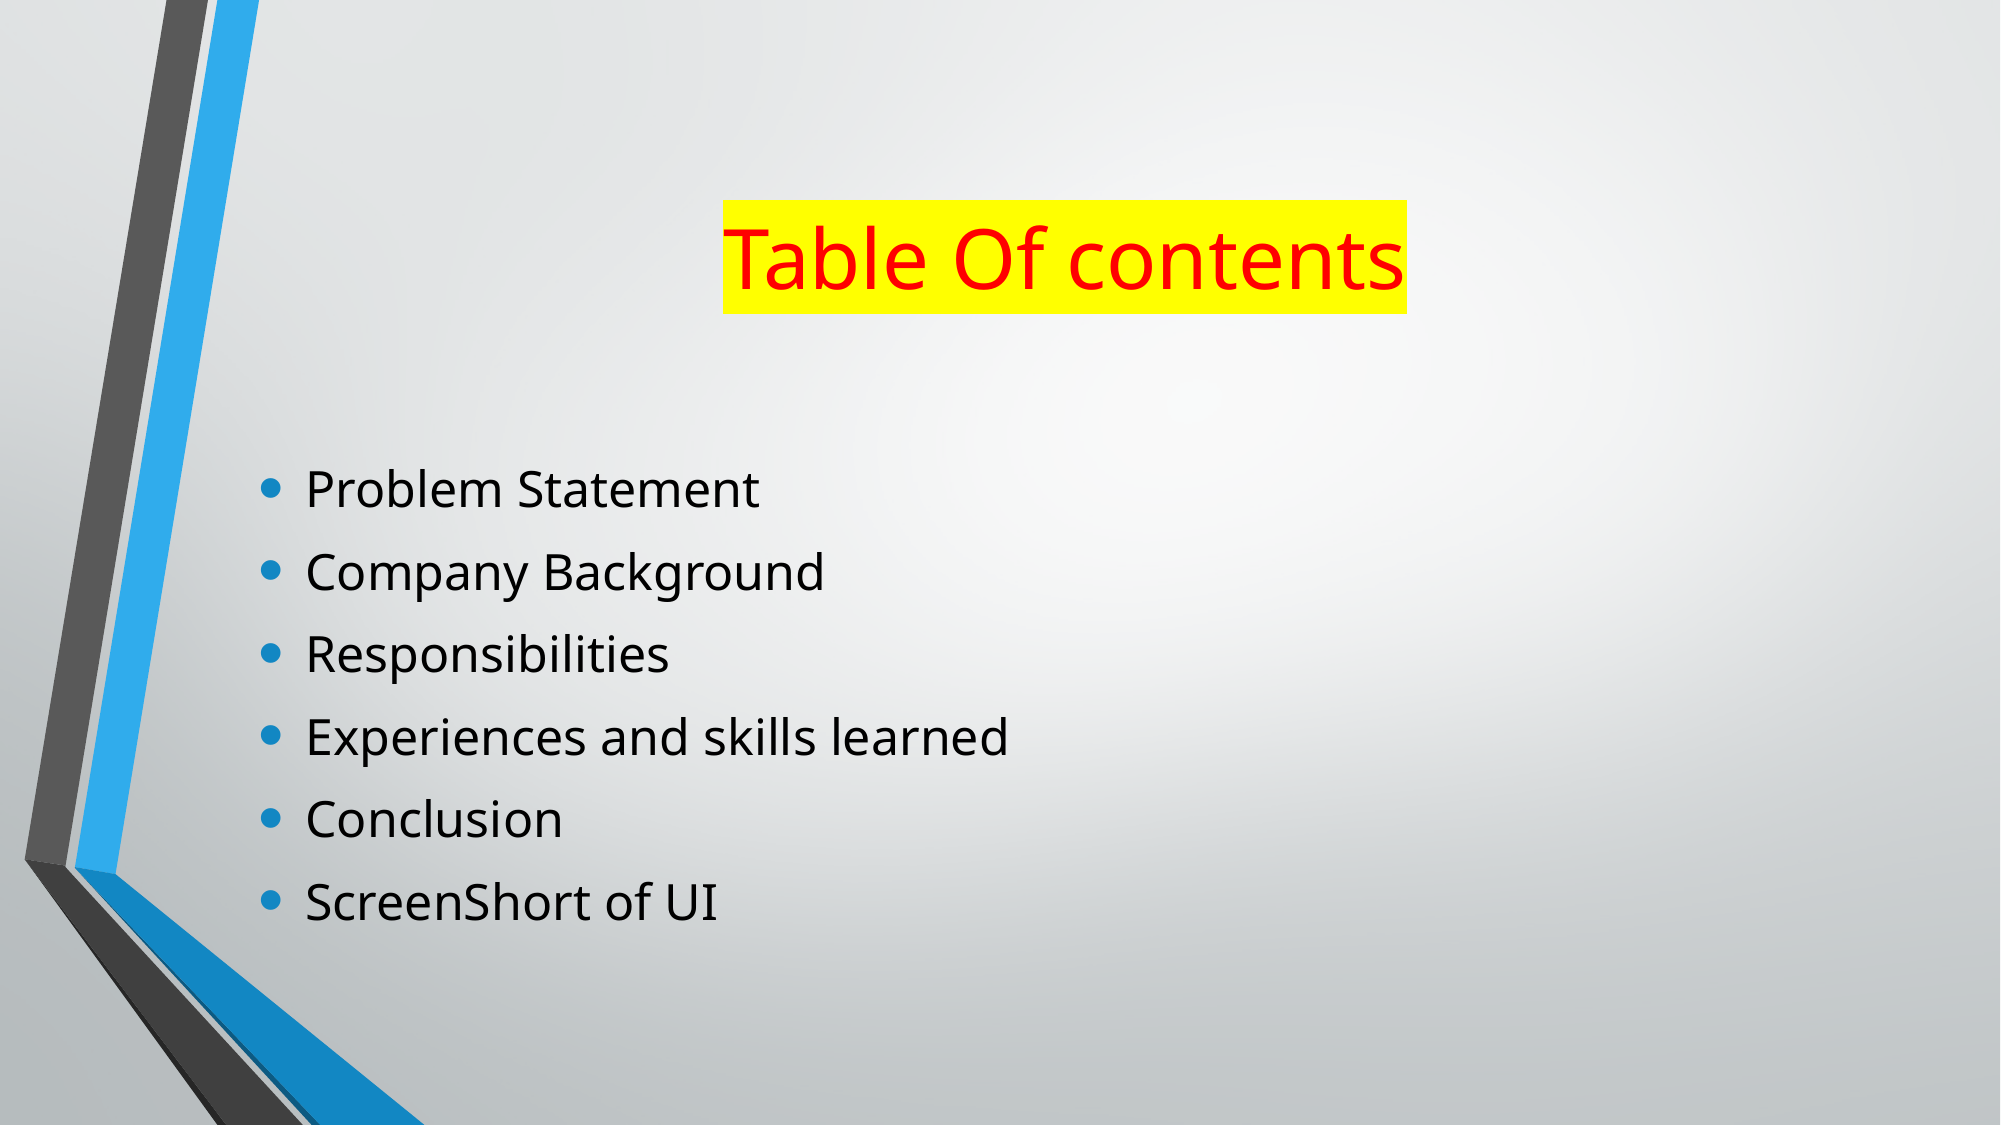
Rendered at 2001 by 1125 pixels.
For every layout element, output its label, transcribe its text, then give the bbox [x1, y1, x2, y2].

list Problem Statement Company Background Responsibilities Experiences and skills learned Conclusion ScreenShort of UI [243, 437, 1887, 950]
title Table Of contents [243, 112, 1887, 400]
